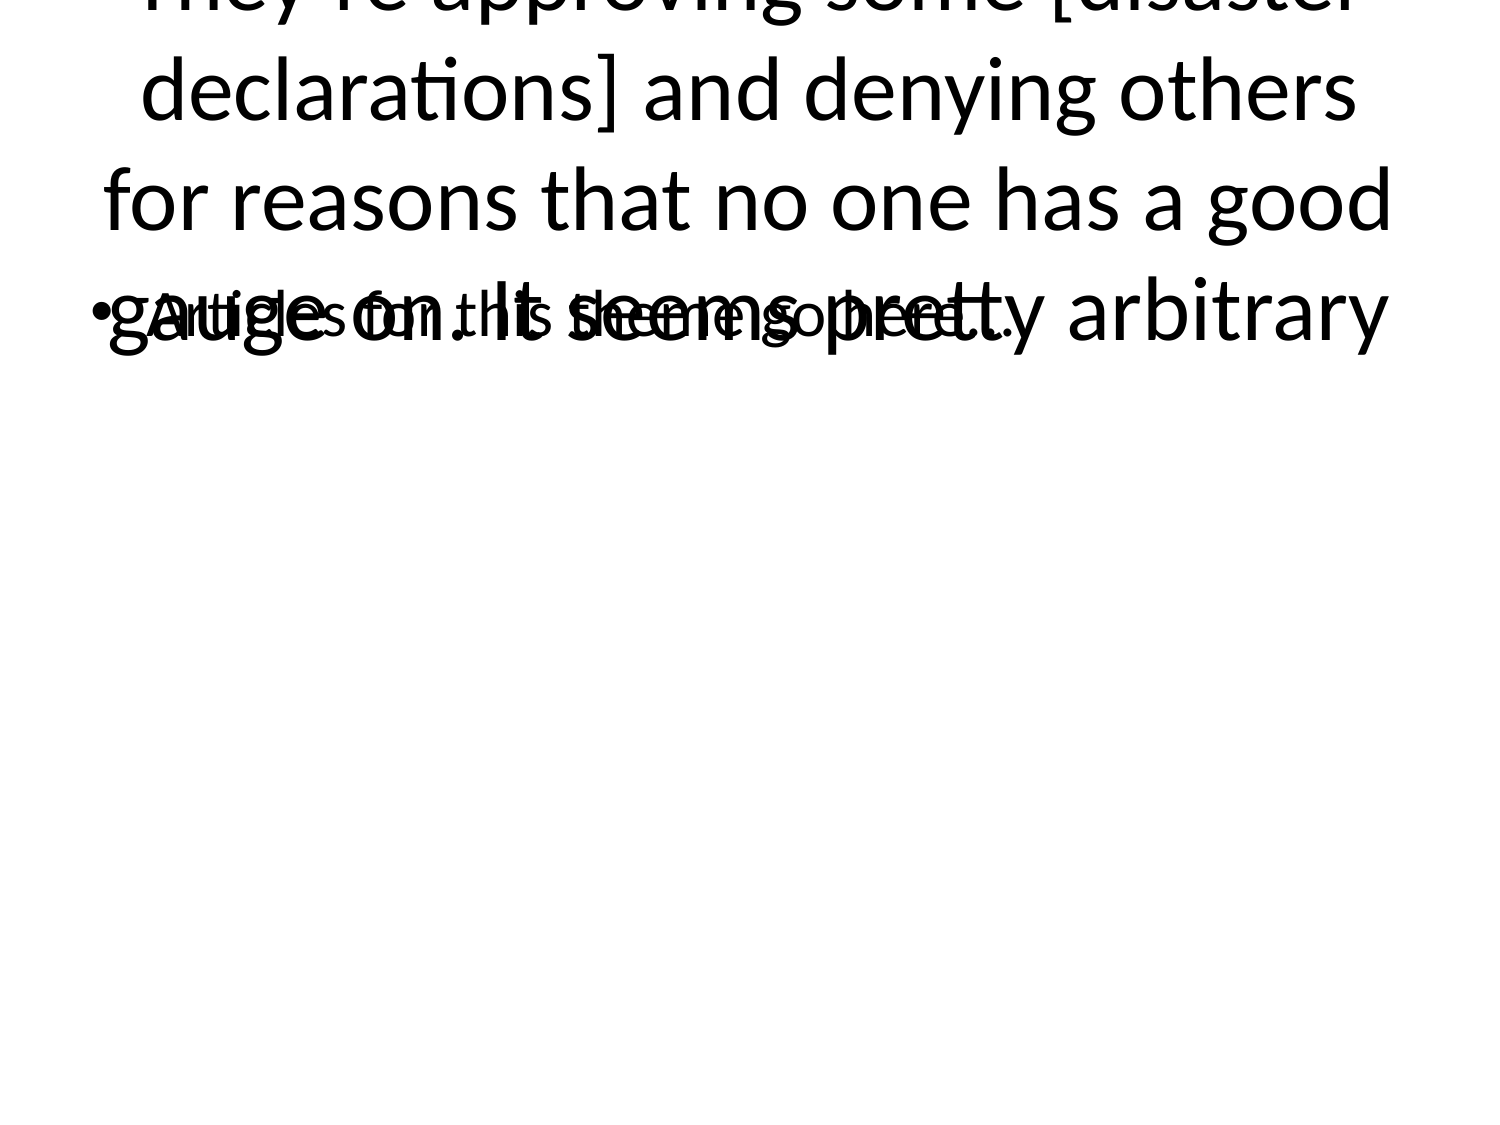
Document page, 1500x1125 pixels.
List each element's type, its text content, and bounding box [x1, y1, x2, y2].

title They’re approving some [disaster declarations] and denying others for reasons that no one has a good gauge on. It seems pretty arbitrary [75, 45, 1425, 233]
list Articles for this theme go here... [75, 262, 1425, 1005]
